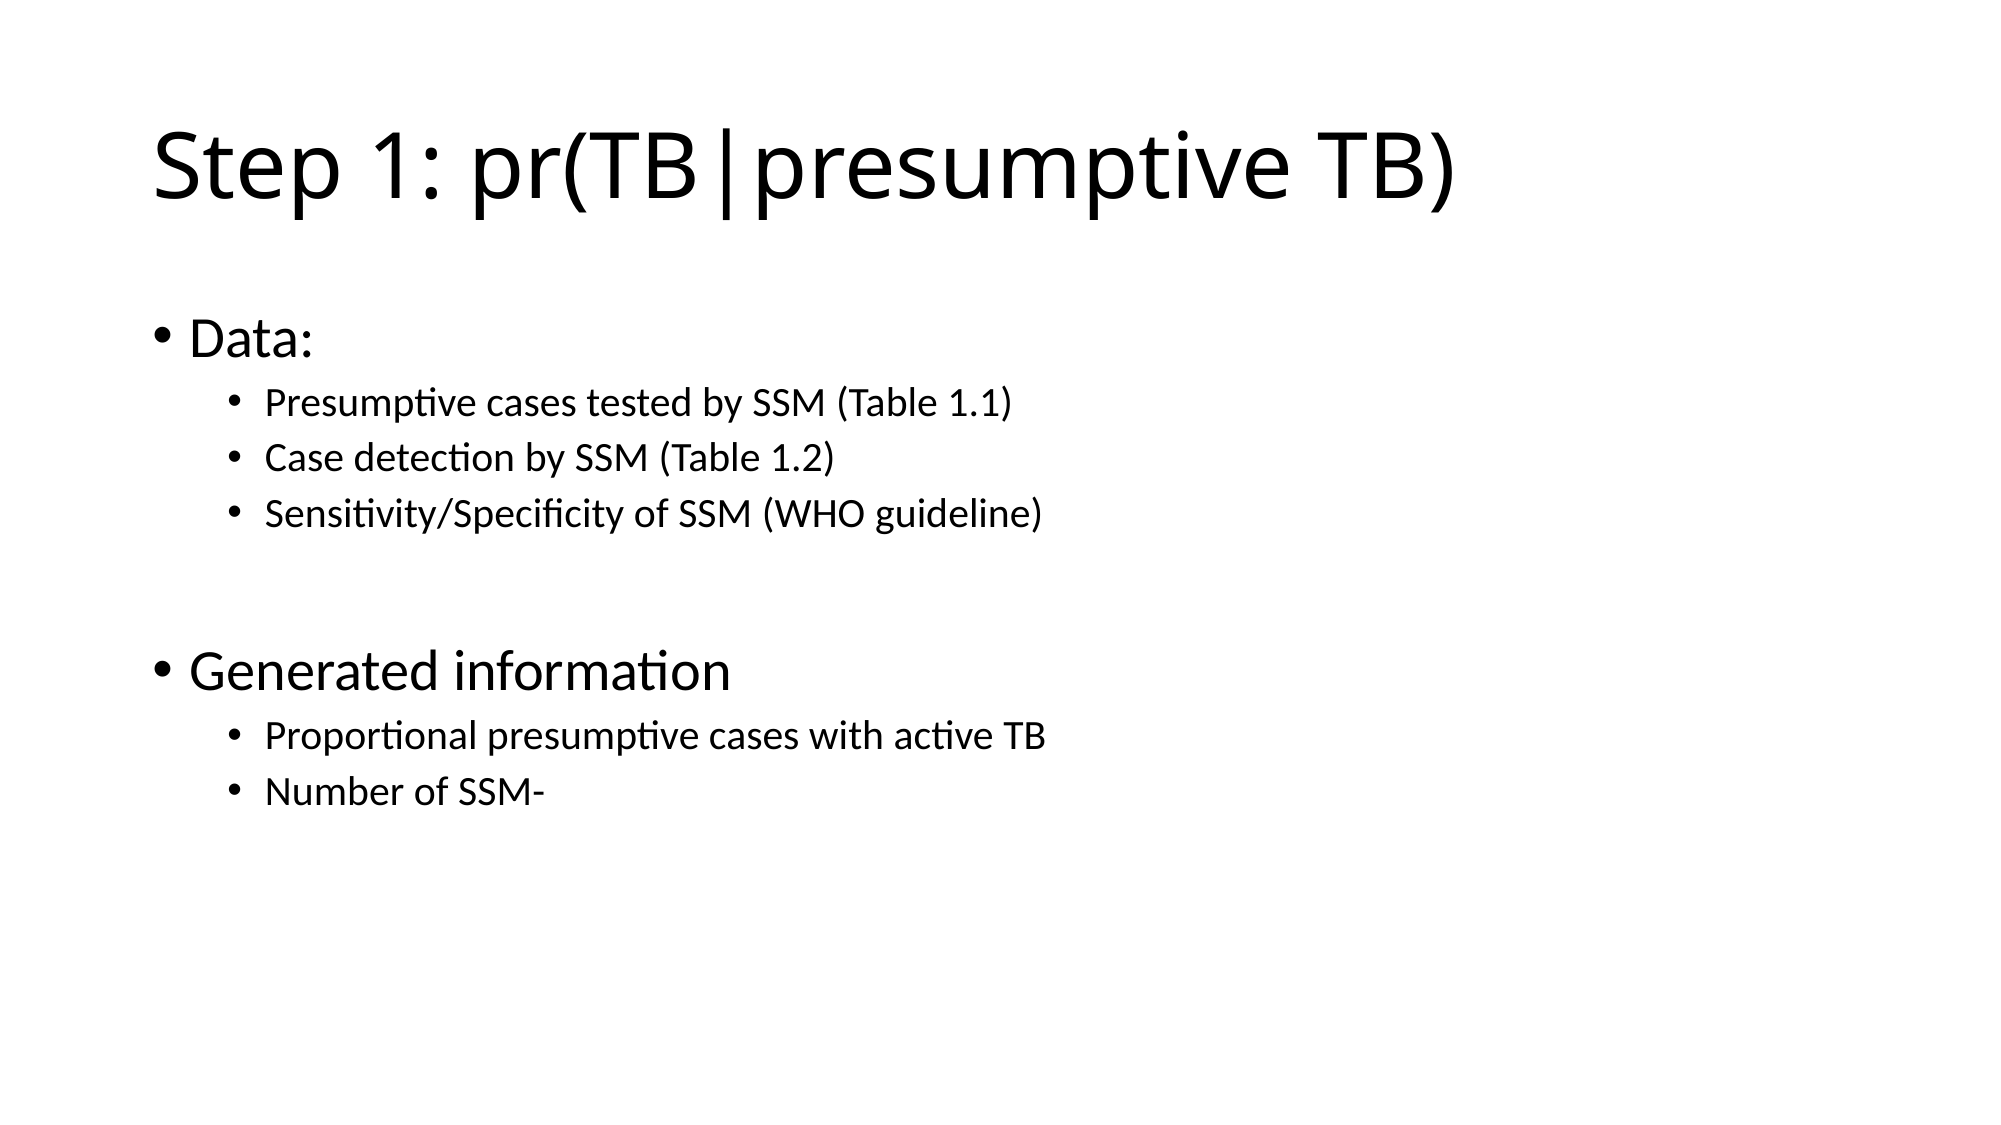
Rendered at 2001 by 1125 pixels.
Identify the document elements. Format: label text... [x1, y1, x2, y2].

list Data: Presumptive cases tested by SSM (Table 1.1) Case detection by SSM (Table 1.2) Sensitivity/Specificity of SSM (WHO guideline) Generated information Proportional presumptive cases with active TB Number of SSM- [137, 299, 1863, 1014]
title Step 1: pr(TB|presumptive TB) [137, 59, 1863, 278]
